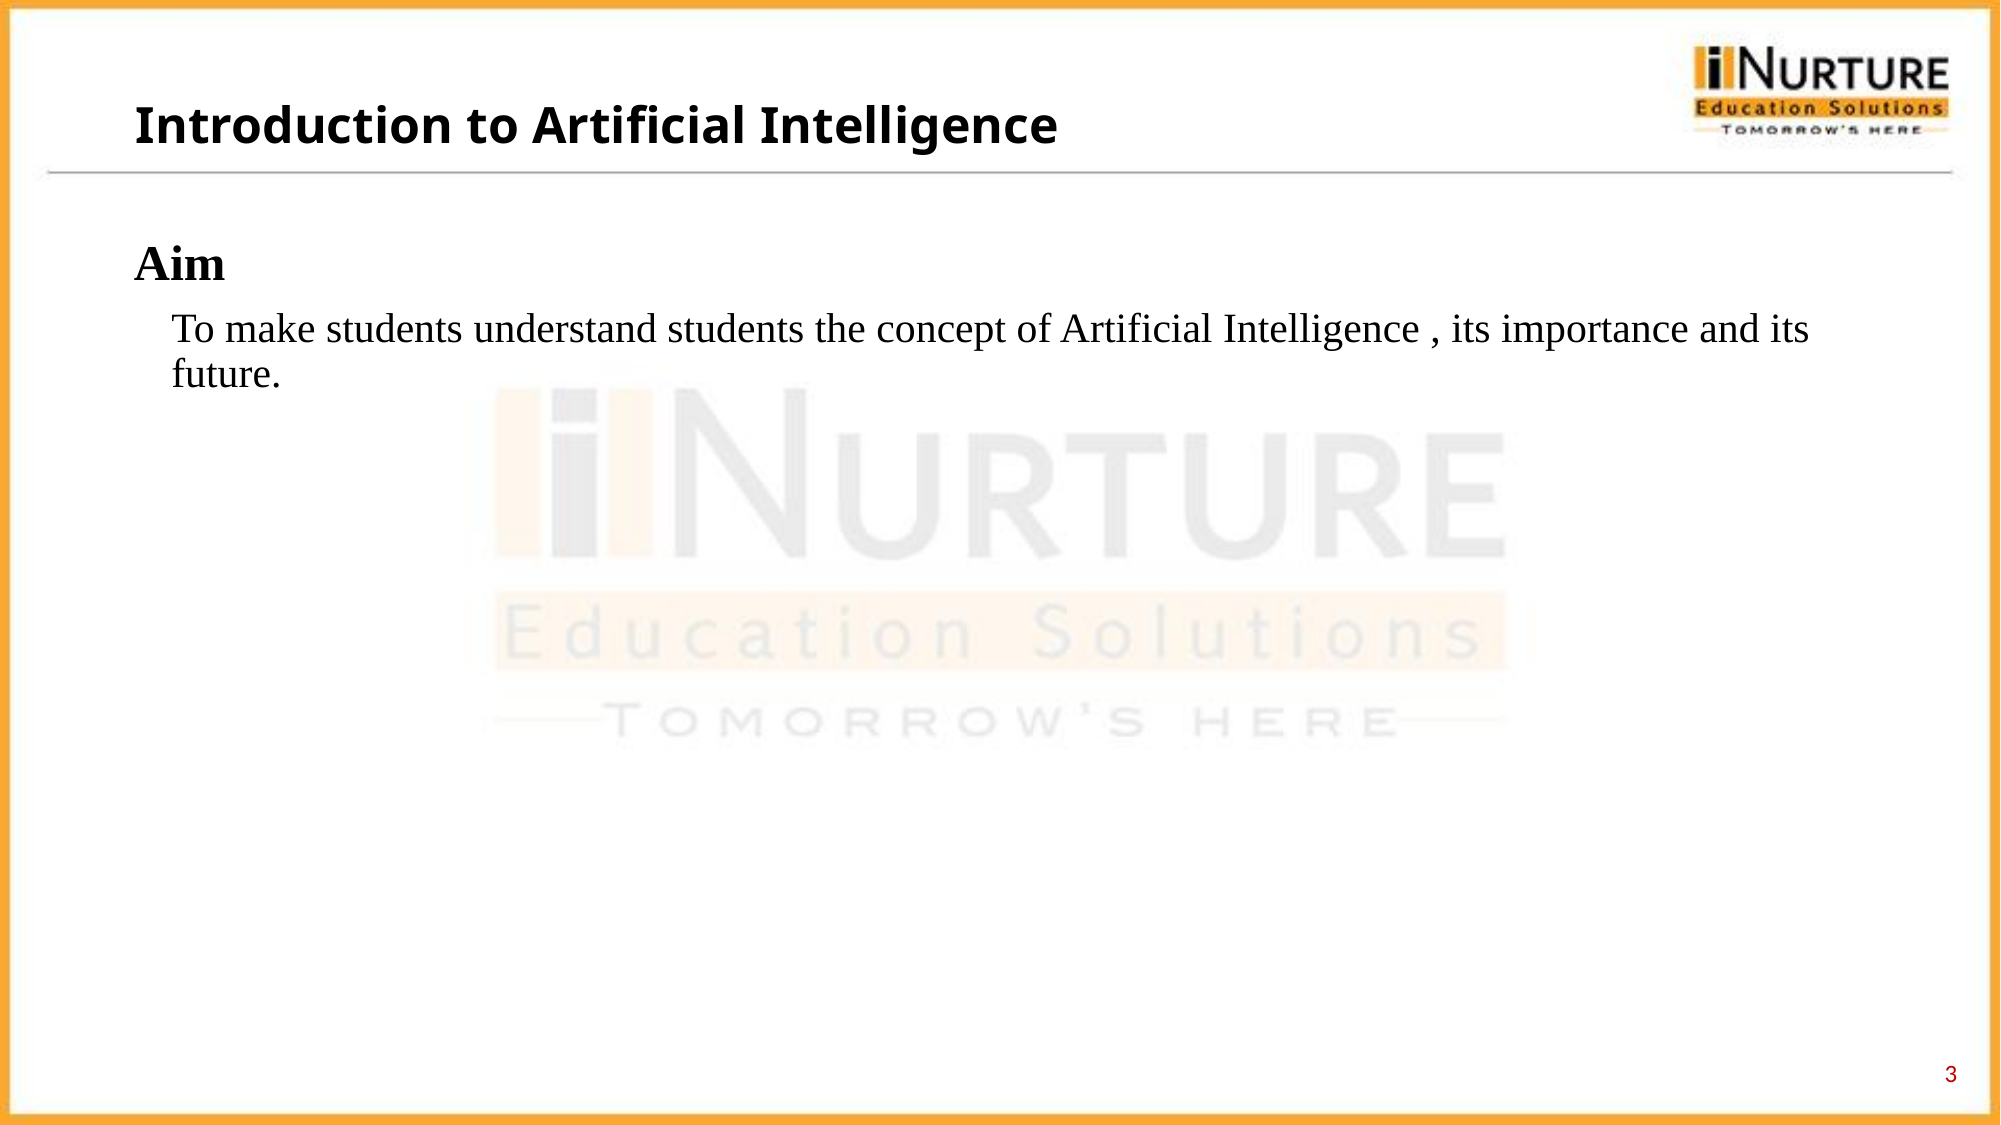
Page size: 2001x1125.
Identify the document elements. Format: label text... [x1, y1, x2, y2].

picture [0, 0, 2001, 1125]
slide_number 3 [1901, 1042, 1973, 1103]
list To make students understand students the concept of Artificial Intelligence , its importance and its future. [137, 299, 1863, 1014]
title Aim [118, 190, 1844, 409]
text_box Introduction to Artificial Intelligence [118, 85, 1178, 161]
